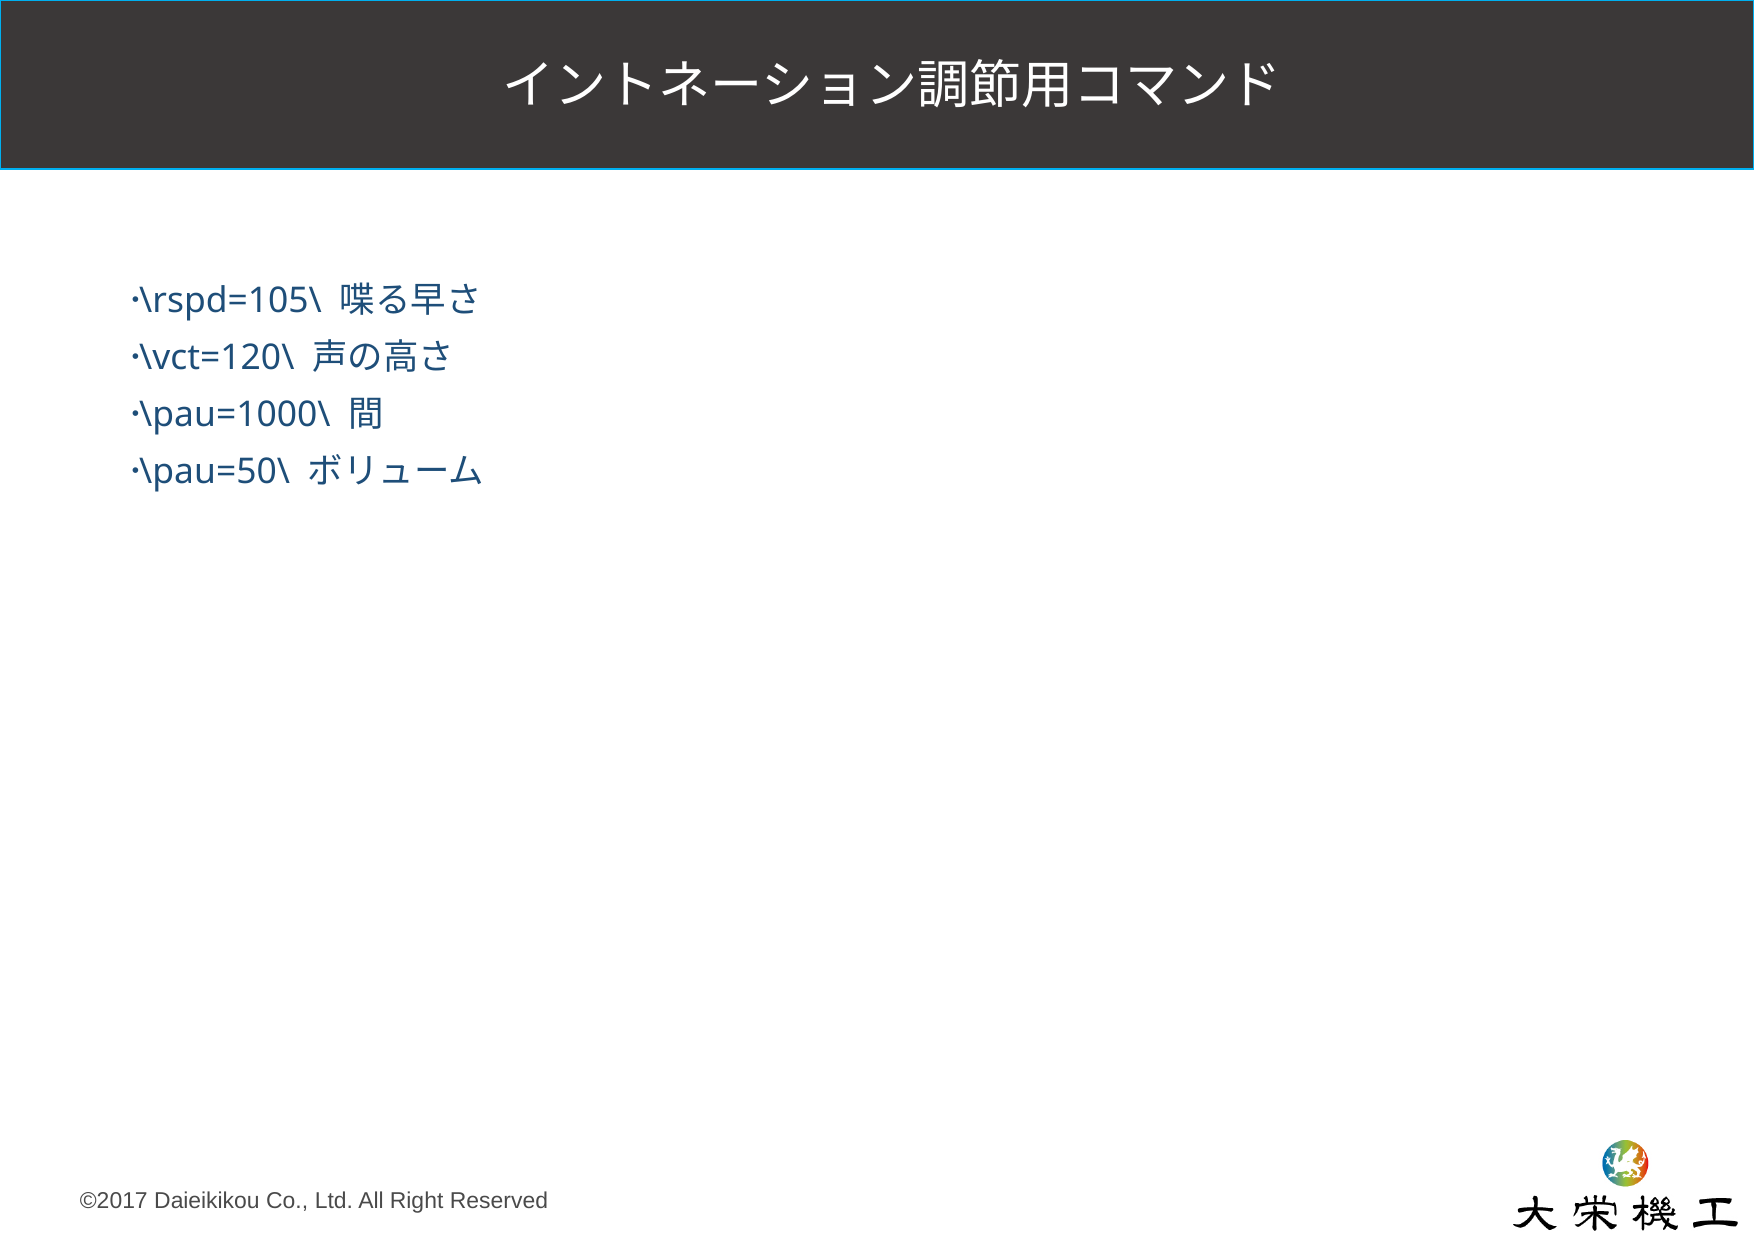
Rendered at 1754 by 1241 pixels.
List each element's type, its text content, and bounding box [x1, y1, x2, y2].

subtitle イントネーション調節用コマンド [112, 5, 1644, 160]
list \rspd=105\ 喋る早さ \vct=120\ 声の高さ \pau=1000\ 間 \pau=50\ ボリューム [58, 271, 1696, 1163]
picture [1513, 1140, 1738, 1231]
